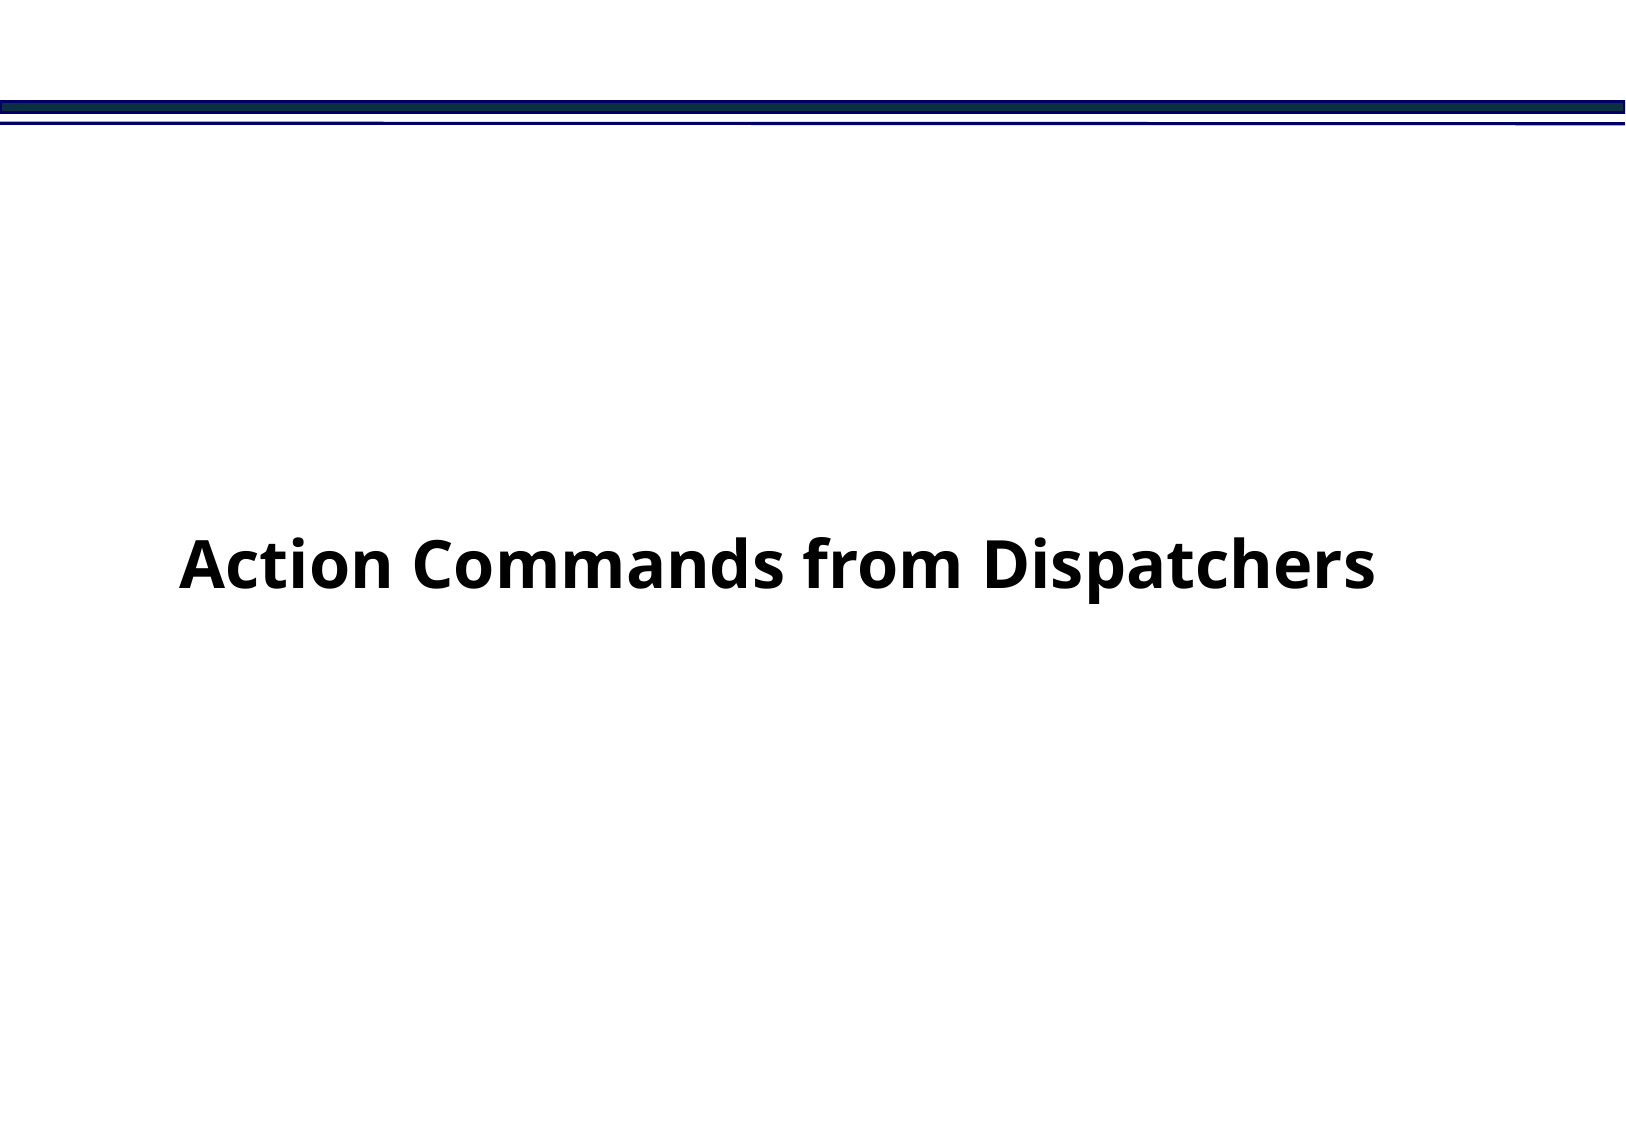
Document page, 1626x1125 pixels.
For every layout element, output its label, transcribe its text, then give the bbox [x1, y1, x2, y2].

text_box Action Commands from Dispatchers [165, 514, 1392, 610]
